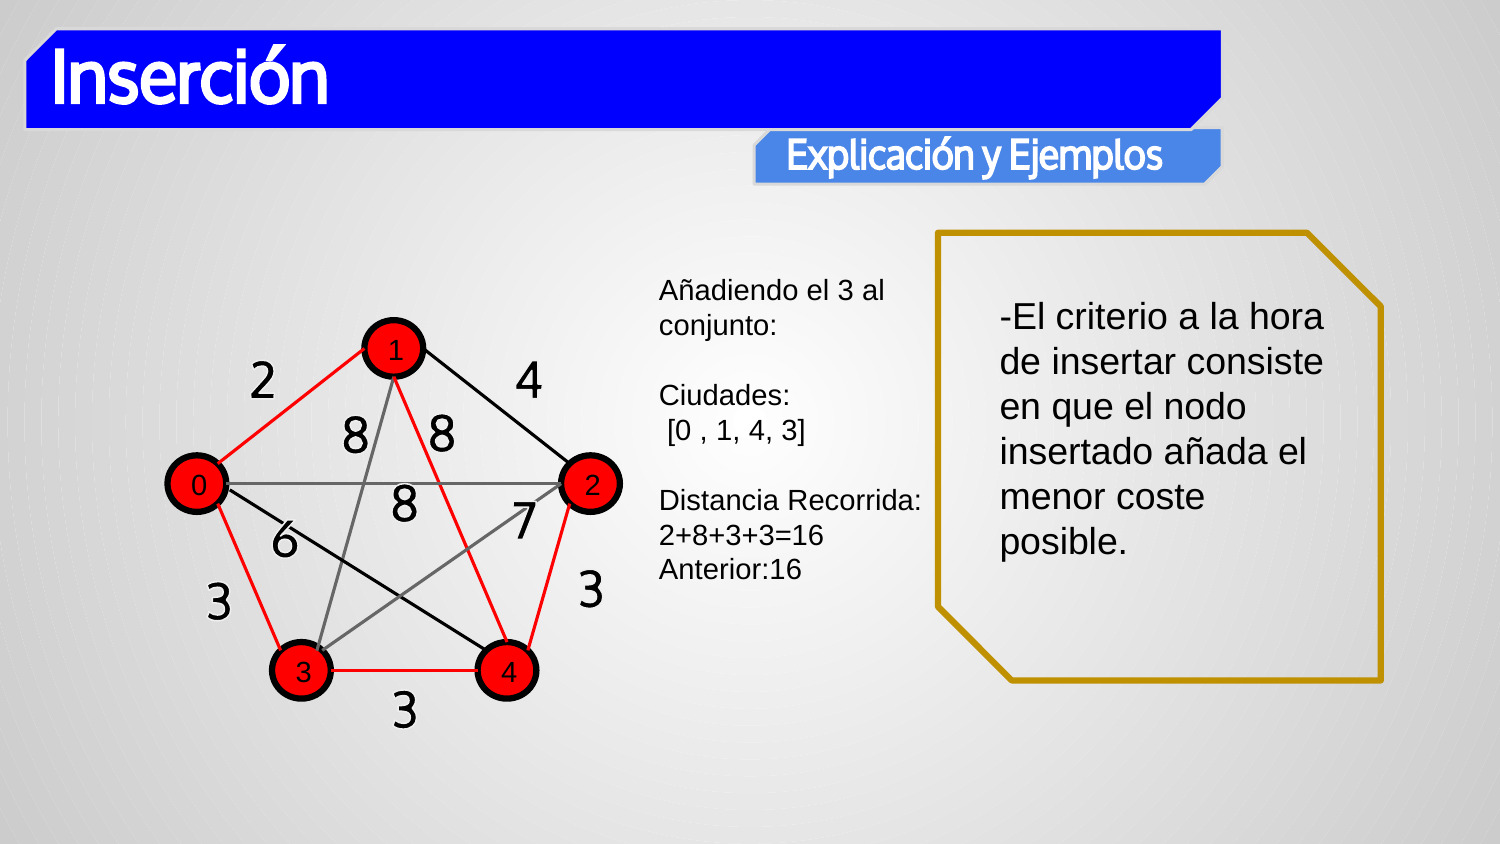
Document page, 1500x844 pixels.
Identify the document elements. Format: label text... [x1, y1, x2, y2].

text_box [754, 127, 1223, 185]
text_box [850, 138, 860, 171]
text_box [109, 61, 139, 105]
text_box 0 [167, 455, 227, 512]
text_box [140, 61, 176, 105]
text_box 3 [272, 659, 331, 699]
text_box [236, 48, 246, 59]
text_box 2 [561, 455, 620, 512]
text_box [566, 503, 570, 651]
text_box [1039, 145, 1059, 171]
text_box -El criterio a la hora de insertar consiste en que el nodo insertado añada el menor coste posible. [984, 277, 1343, 771]
text_box [1032, 138, 1038, 145]
text_box [70, 61, 105, 105]
text_box [179, 62, 201, 105]
text_box [937, 232, 1381, 681]
text_box Añadiendo el 3 al conjunto: Ciudades: [0 , 1, 4, 3] Distancia Recorrida: 2+8+3+3=16 Anterior:16 [643, 256, 992, 657]
text_box [200, 61, 233, 105]
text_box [422, 348, 570, 464]
text_box [954, 145, 974, 170]
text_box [217, 503, 224, 651]
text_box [321, 483, 562, 651]
text_box [24, 28, 1223, 130]
text_box [861, 138, 867, 145]
text_box [1011, 138, 1030, 170]
text_box [868, 145, 904, 171]
text_box [925, 146, 930, 170]
text_box 4 [477, 659, 537, 699]
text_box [393, 376, 508, 481]
text_box [1093, 145, 1114, 180]
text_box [229, 489, 316, 651]
text_box [292, 61, 327, 105]
text_box [206, 611, 212, 621]
text_box [206, 582, 212, 591]
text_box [217, 348, 365, 464]
text_box [250, 44, 289, 105]
text_box [981, 146, 1002, 180]
text_box [905, 145, 923, 171]
text_box [1028, 146, 1038, 180]
text_box [861, 146, 867, 170]
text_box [316, 376, 392, 482]
text_box [1060, 145, 1091, 170]
text_box [55, 48, 65, 105]
text_box [788, 138, 849, 180]
text_box [236, 62, 246, 105]
text_box [579, 569, 603, 609]
text_box [932, 136, 954, 171]
text_box [1146, 145, 1163, 171]
text_box 1 [364, 320, 424, 375]
text_box [1115, 138, 1146, 171]
text_box [392, 689, 417, 730]
